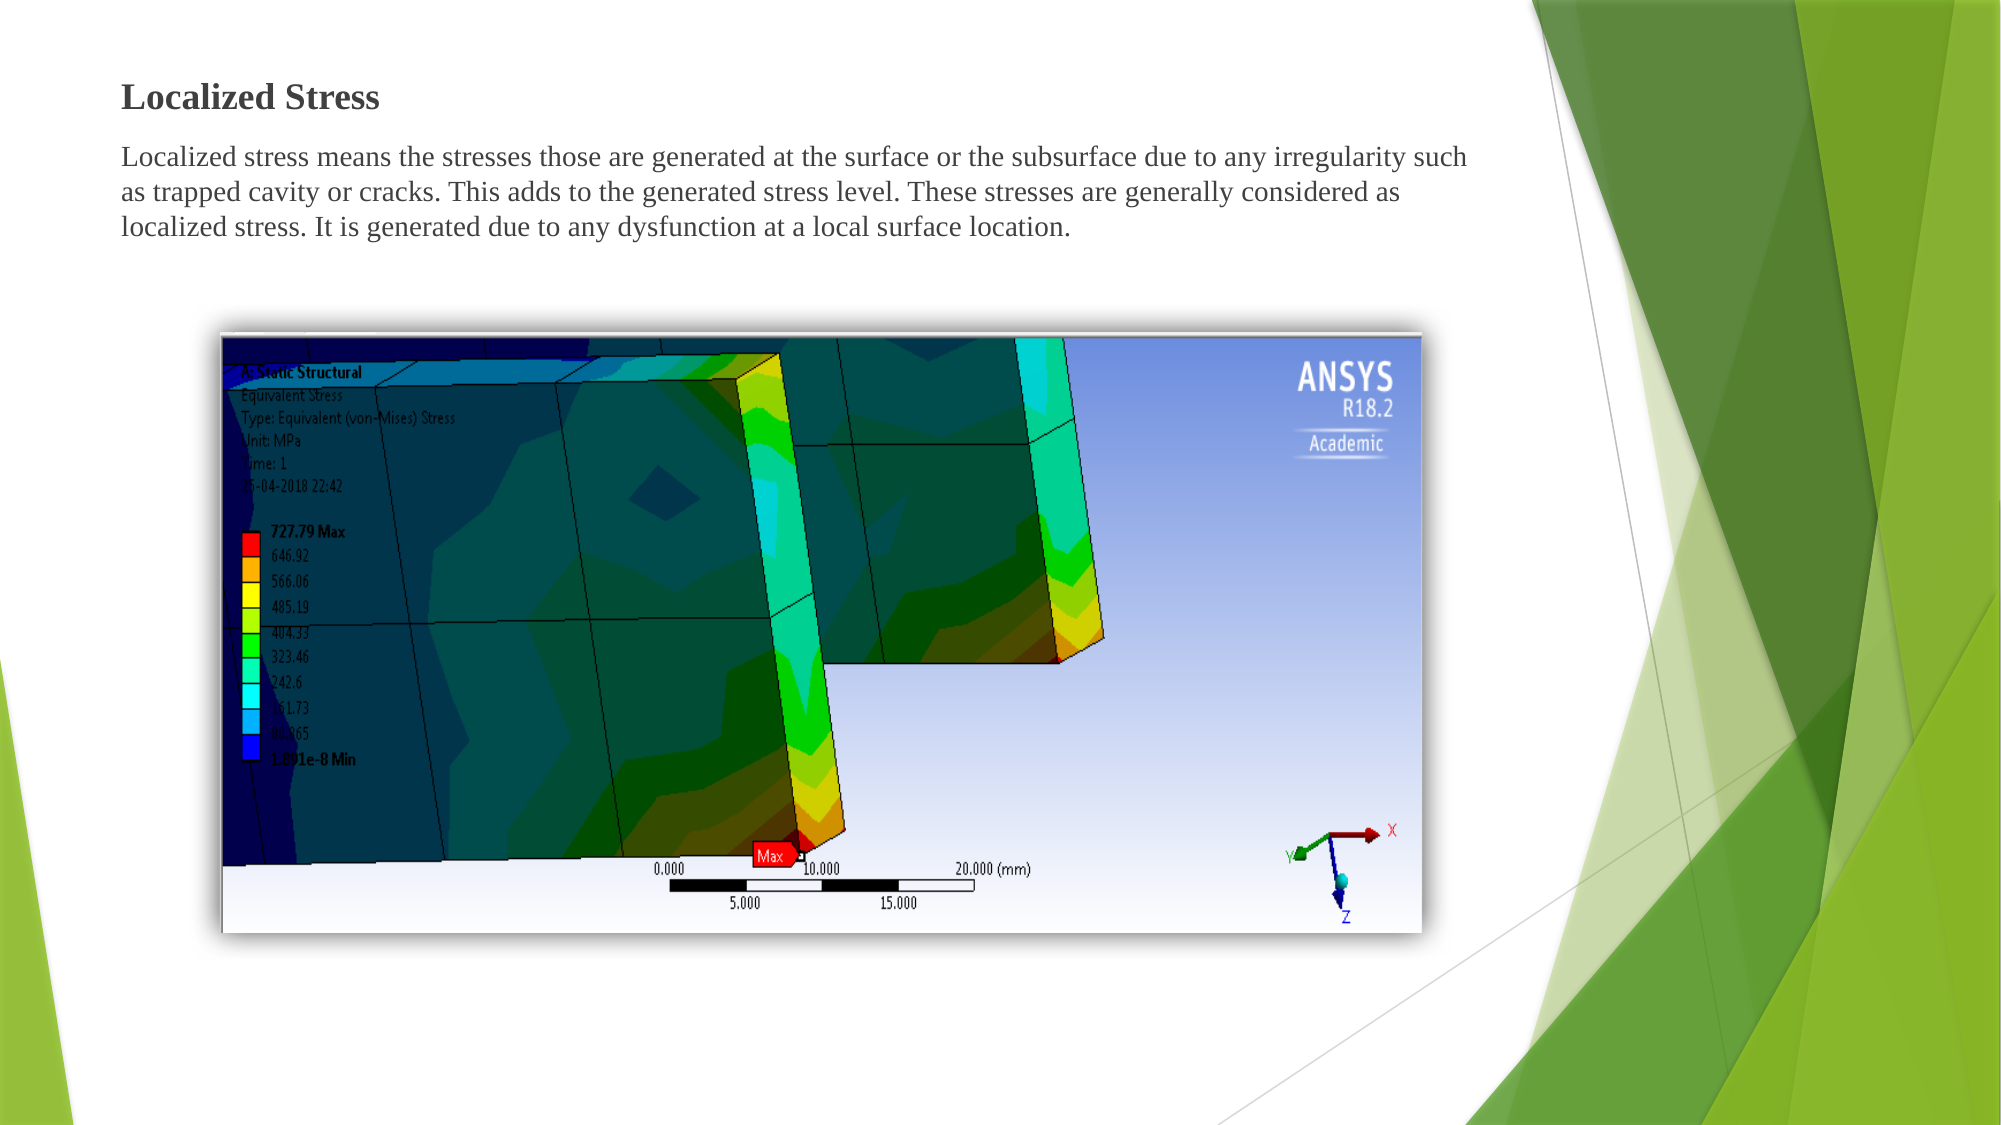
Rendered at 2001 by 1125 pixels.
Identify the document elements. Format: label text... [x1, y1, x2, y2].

list Localized Stress Localized stress means the stresses those are generated at the surface or the subsurface due to any irregularity such as trapped cavity or cracks. This adds to the generated stress level. These stresses are generally considered as localized stress. It is generated due to any dysfunction at a local surface location. [106, 64, 1495, 701]
picture [219, 331, 1423, 933]
